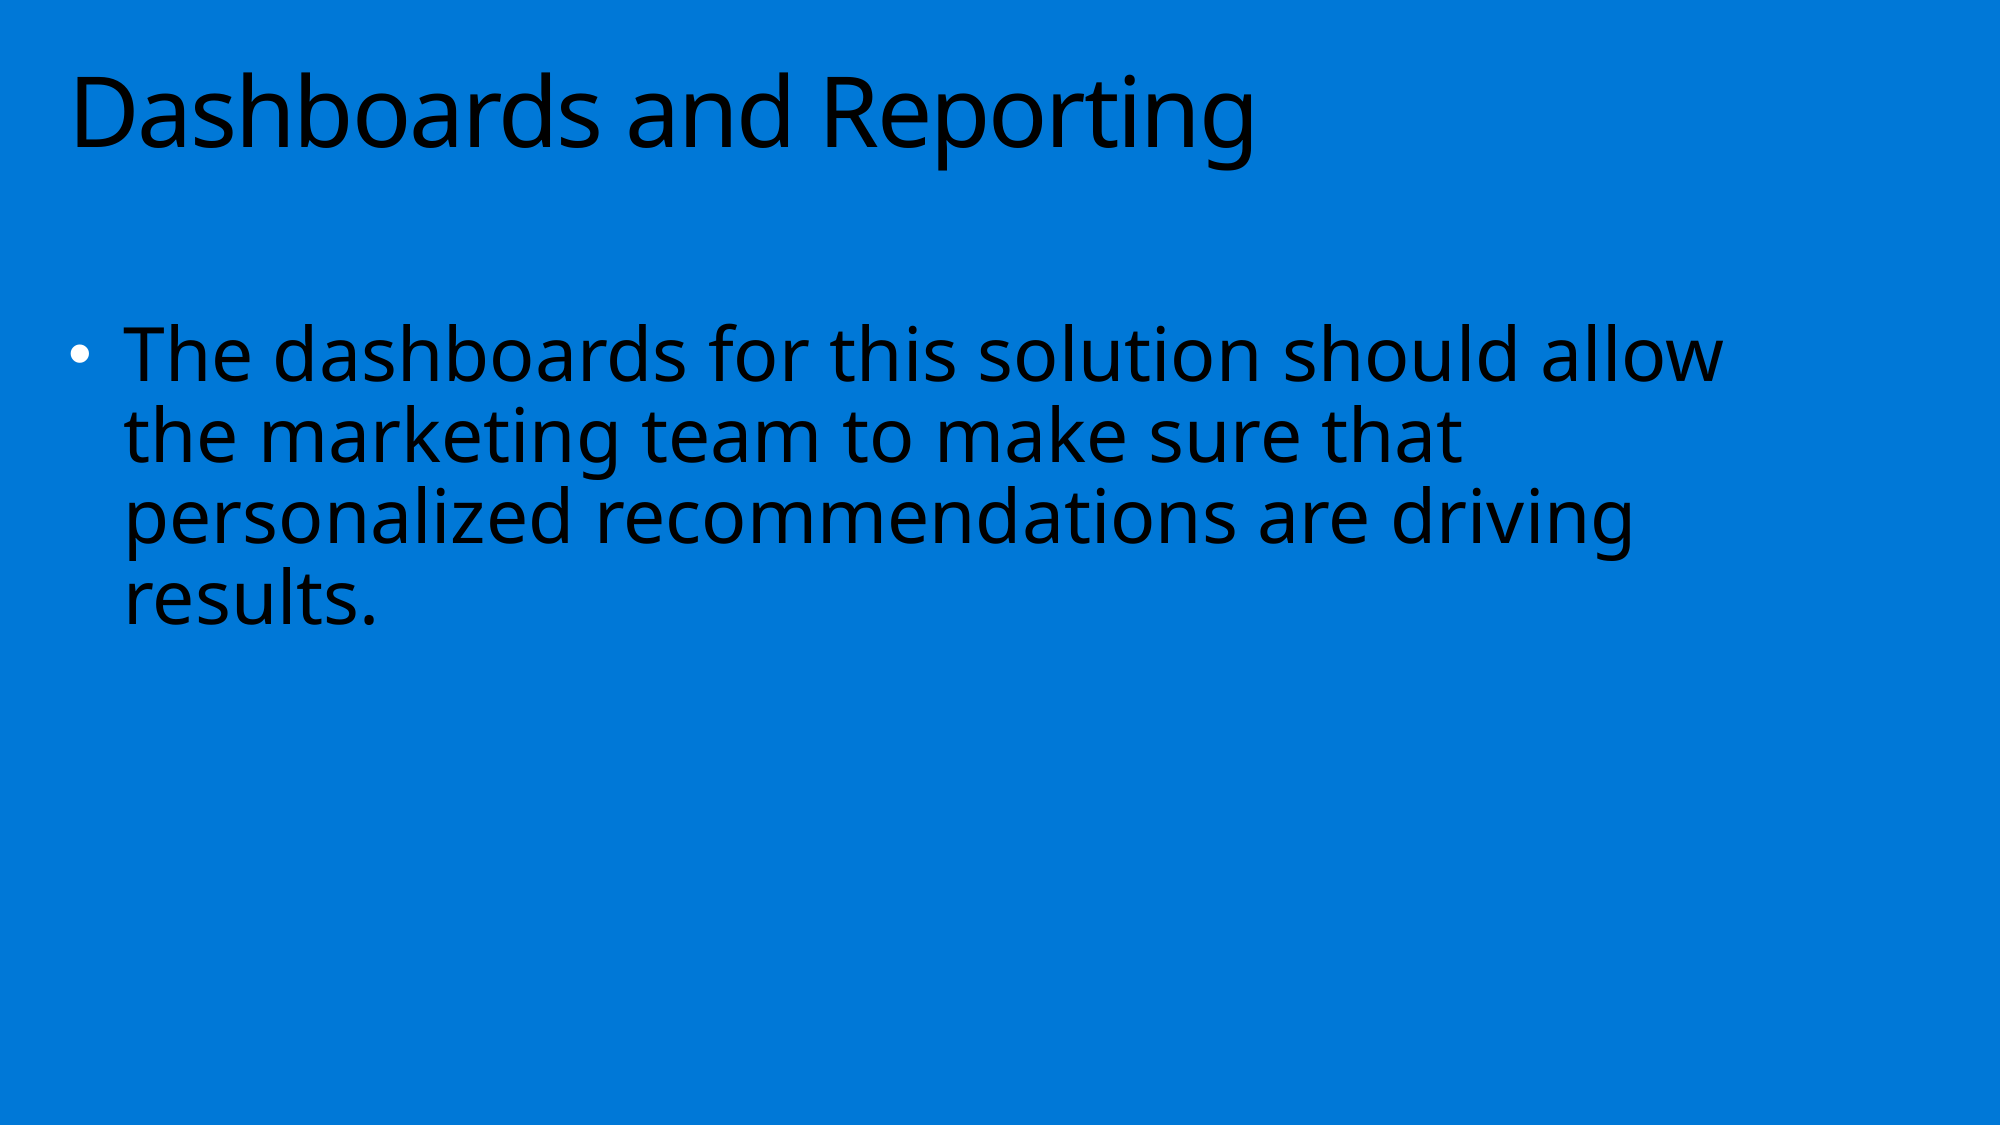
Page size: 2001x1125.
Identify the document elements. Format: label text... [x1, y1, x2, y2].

title Dashboards and Reporting [44, 47, 1957, 196]
list The dashboards for this solution should allow the marketing team to make sure that personalized recommendations are driving results. [44, 302, 1842, 578]
